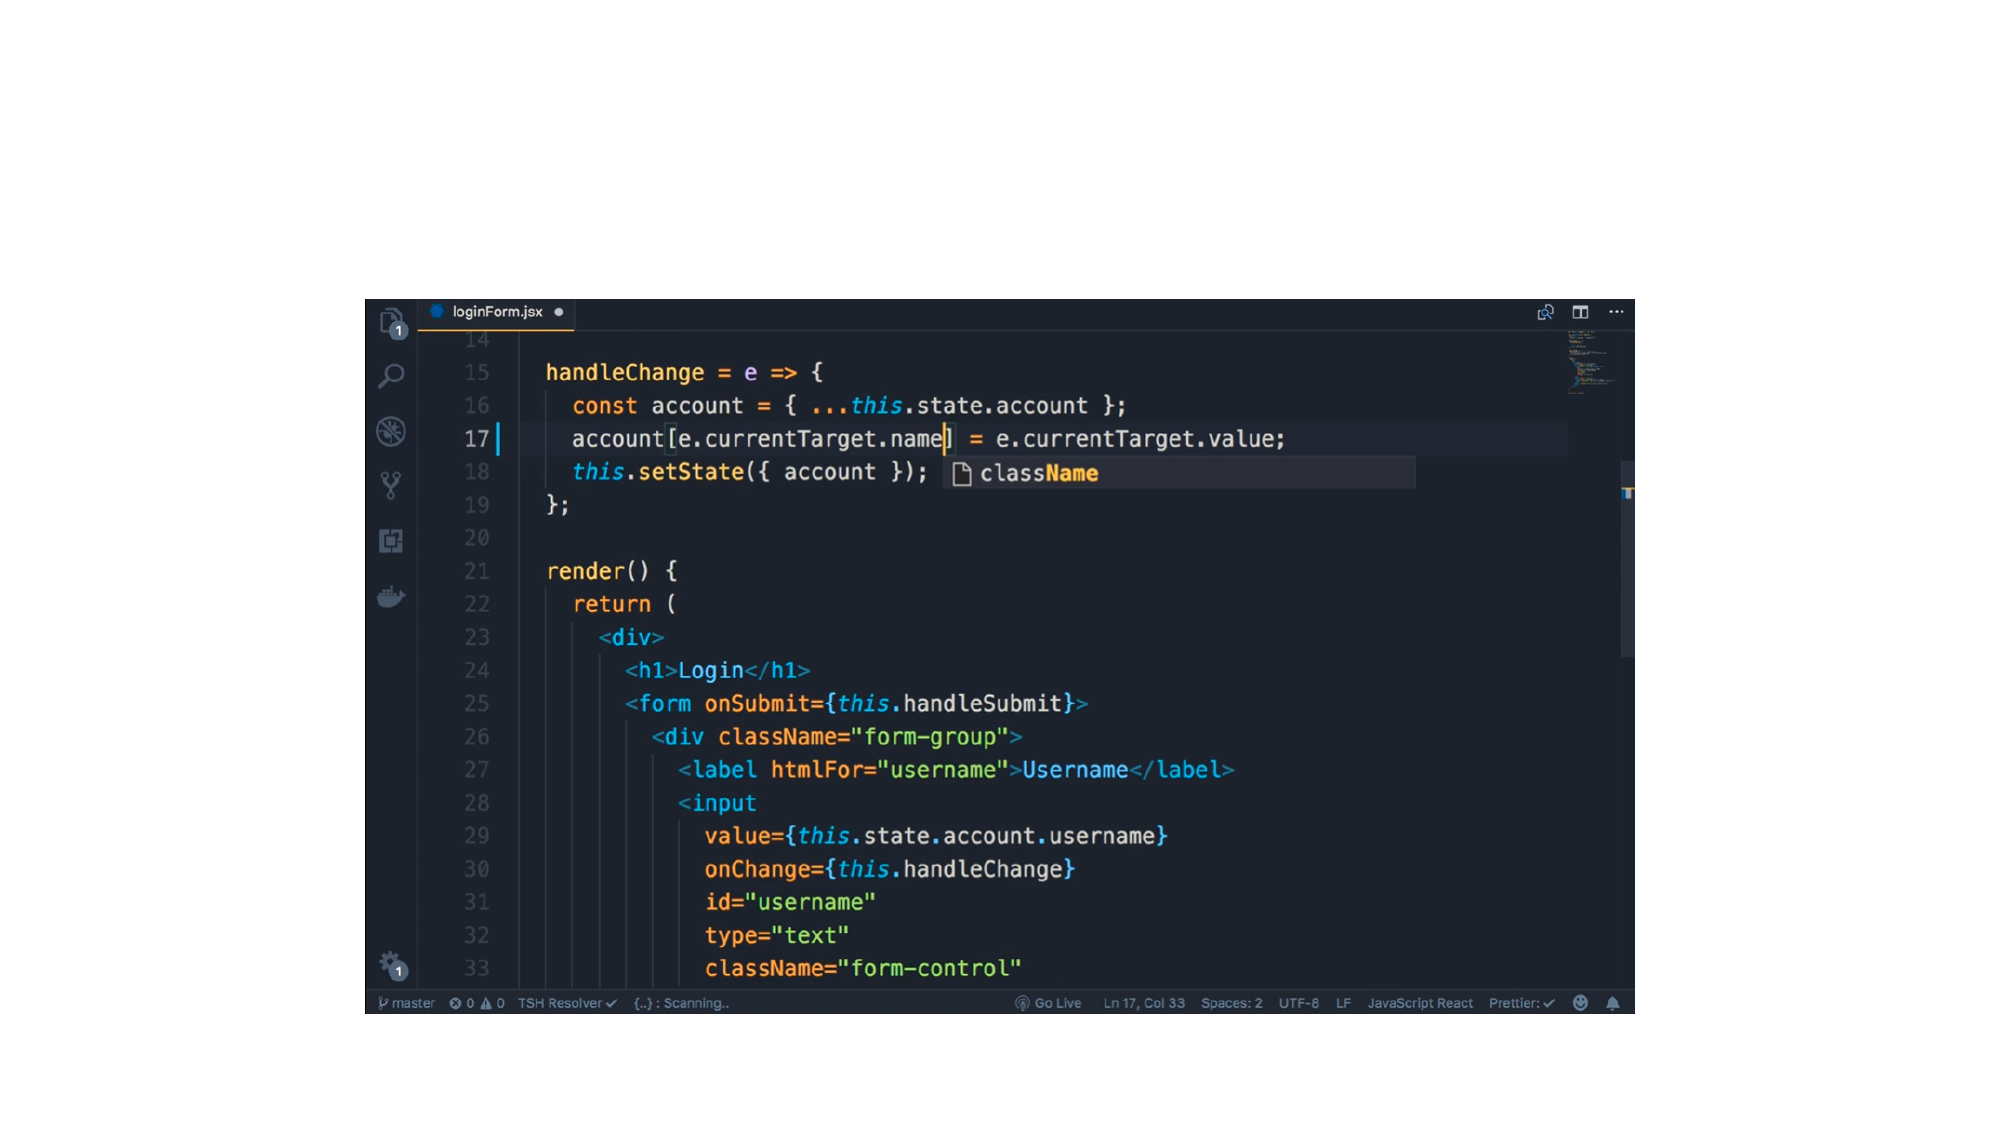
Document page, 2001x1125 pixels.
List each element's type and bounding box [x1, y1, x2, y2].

list [365, 299, 1635, 1014]
